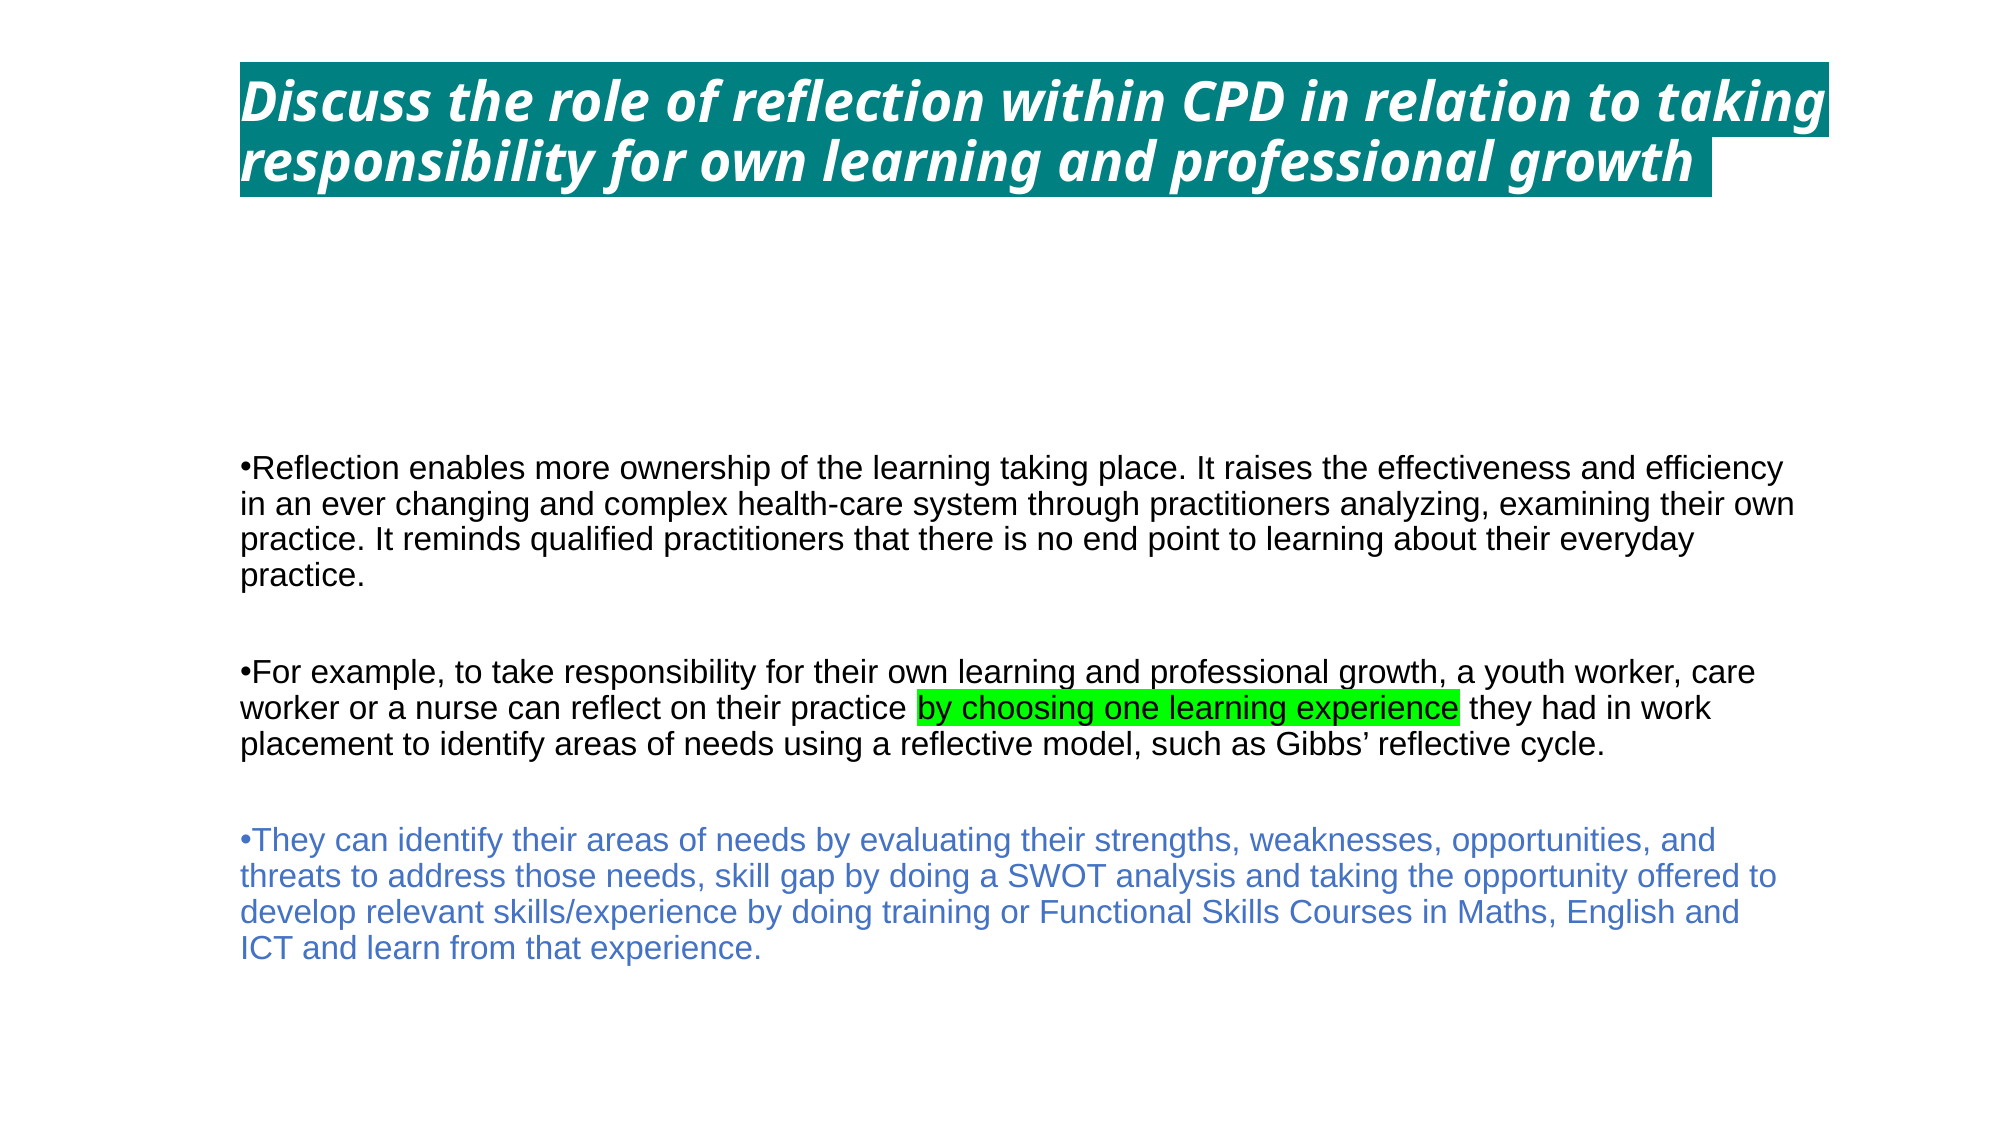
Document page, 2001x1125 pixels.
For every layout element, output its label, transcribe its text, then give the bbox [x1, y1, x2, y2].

text_box Discuss the role of reflection within CPD in relation to taking responsibility for own learning and professional growth [225, 48, 1849, 218]
text_box Reflection enables more ownership of the learning taking place. It raises the effectiveness and efficiency in an ever changing and complex health-care system through practitioners analyzing, examining their own practice. It reminds qualified practitioners that there is no end point to learning about their everyday practice. For example, to take responsibility for their own learning and professional growth, a youth worker, care worker or a nurse can reflect on their practice by choosing one learning experience they had in work placement to identify areas of needs using a reflective model, such as Gibbs’ reflective cycle. They can identify their areas of needs by evaluating their strengths, weaknesses, opportunities, and threats to address those needs, skill gap by doing a SWOT analysis and taking the opportunity offered to develop relevant skills/experience by doing training or Functional Skills Courses in Maths, English and ICT and learn from that experience. [225, 380, 1821, 985]
